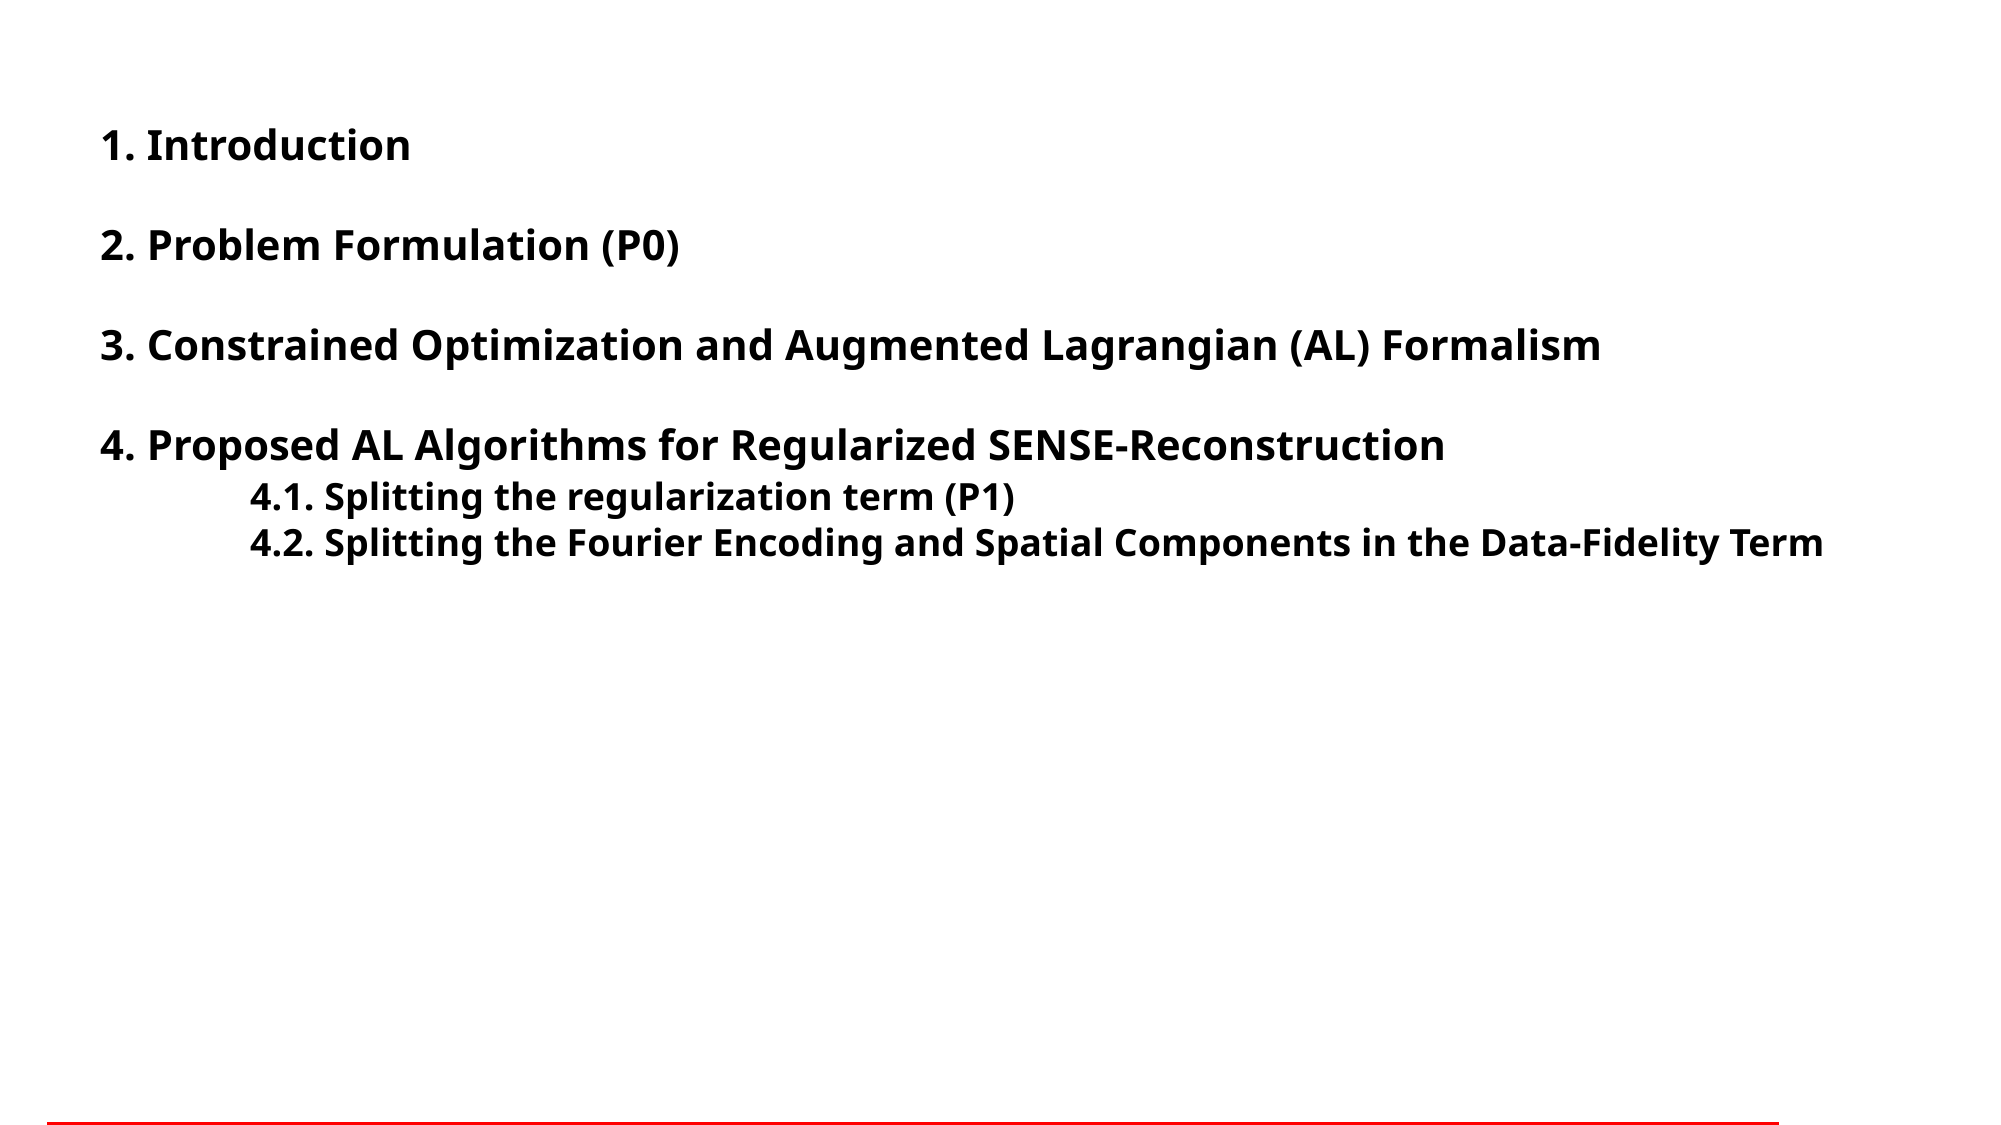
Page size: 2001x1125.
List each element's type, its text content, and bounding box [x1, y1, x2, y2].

text_box 1. Introduction 2. Problem Formulation (P0) 3. Constrained Optimization and Augmented Lagrangian (AL) Formalism 4. Proposed AL Algorithms for Regularized SENSE-Reconstruction 4.1. Splitting the regularization term (P1) 4.2. Splitting the Fourier Encoding and Spatial Components in the Data-Fidelity Term [85, 111, 1970, 622]
